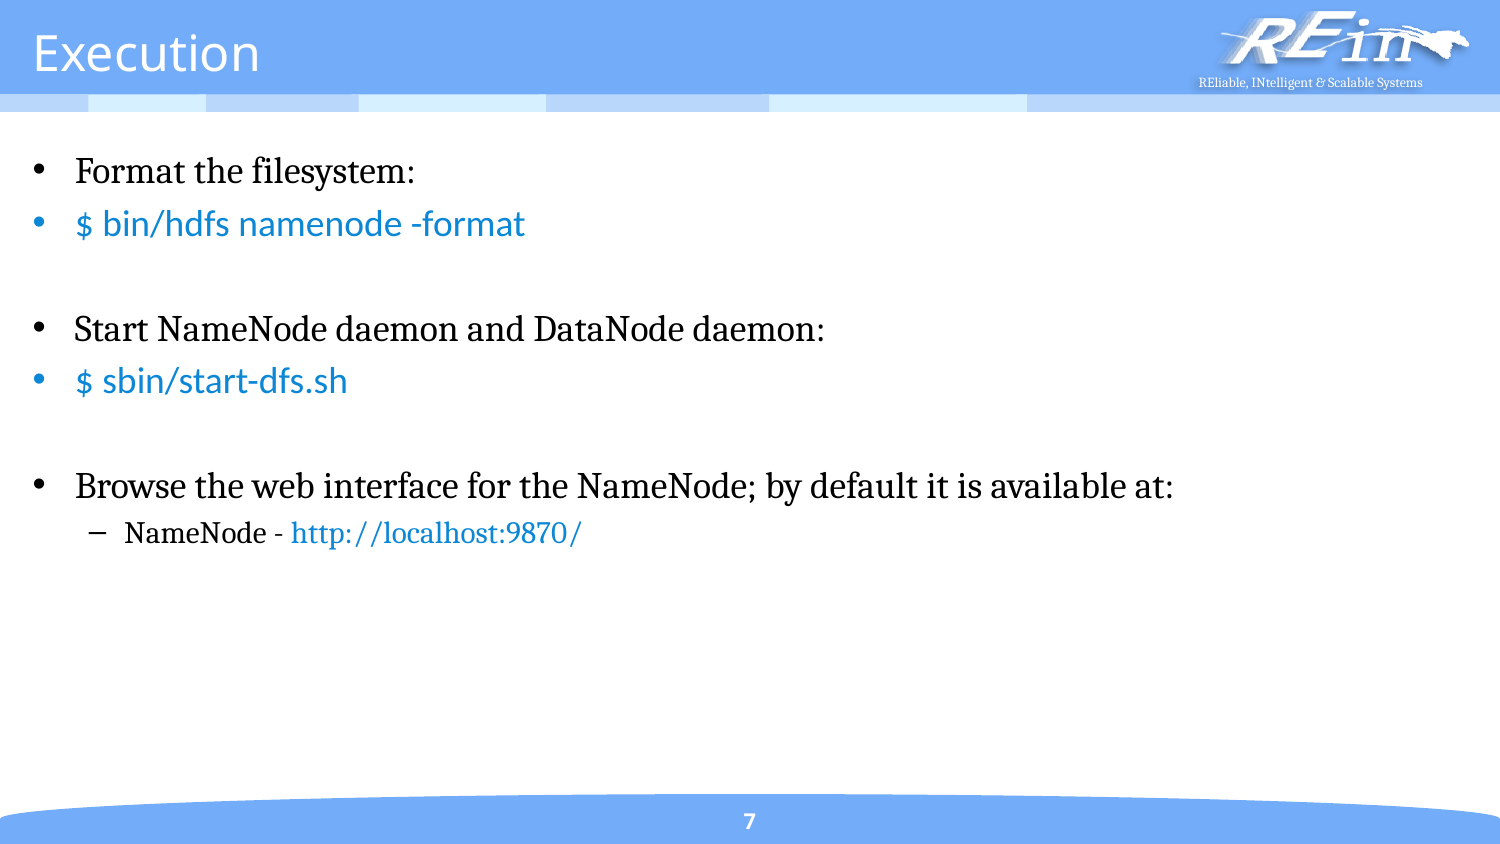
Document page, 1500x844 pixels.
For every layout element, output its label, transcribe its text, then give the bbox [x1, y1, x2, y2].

list Format the filesystem: $ bin/hdfs namenode -format Start NameNode daemon and DataNode daemon: $ sbin/start-dfs.sh Browse the web interface for the NameNode; by default it is available at: NameNode - http://localhost:9870/ [17, 138, 1459, 786]
slide_number 7 [667, 802, 833, 842]
title Execution [17, 17, 1136, 86]
